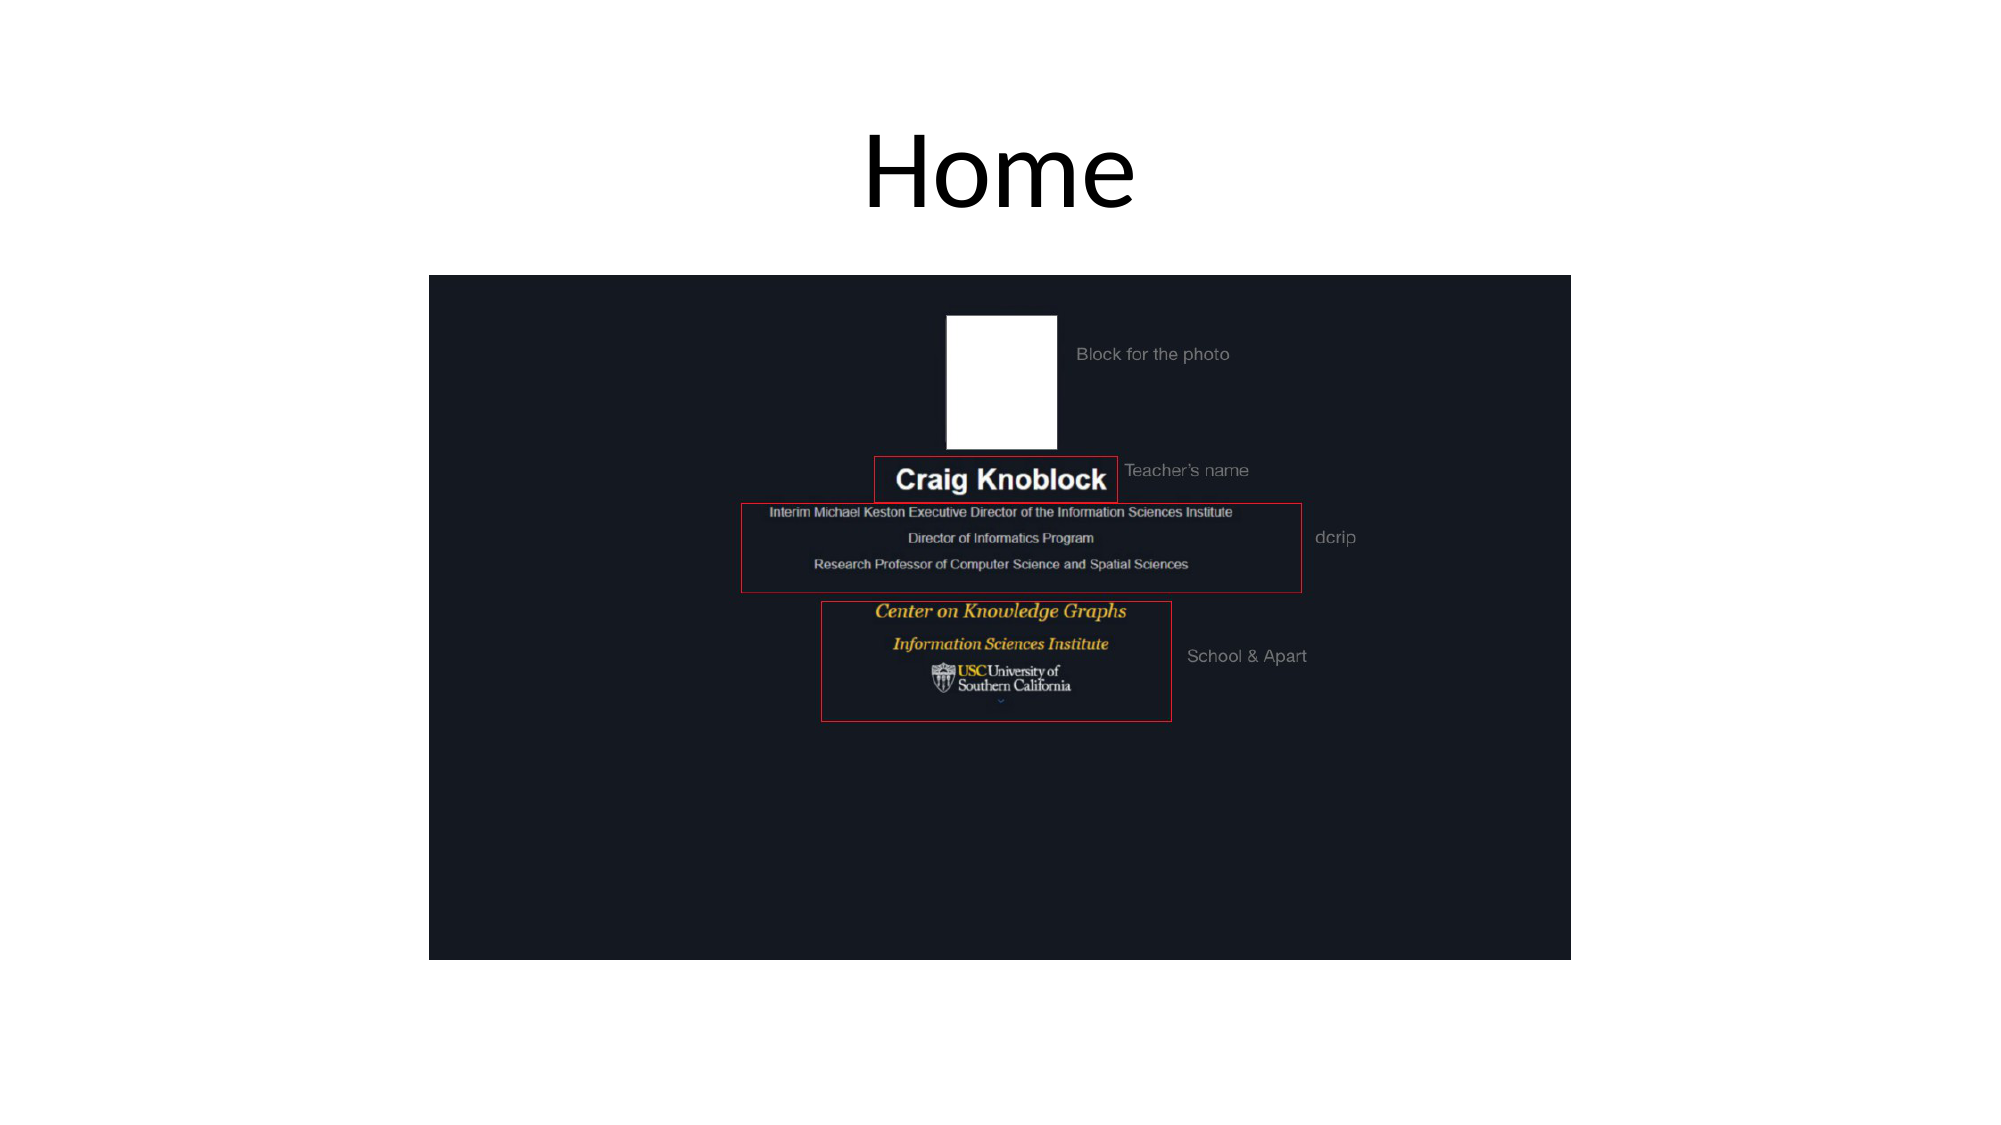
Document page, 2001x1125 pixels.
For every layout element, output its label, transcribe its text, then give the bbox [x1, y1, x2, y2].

text_box Home [847, 87, 1153, 238]
picture [429, 275, 1571, 960]
